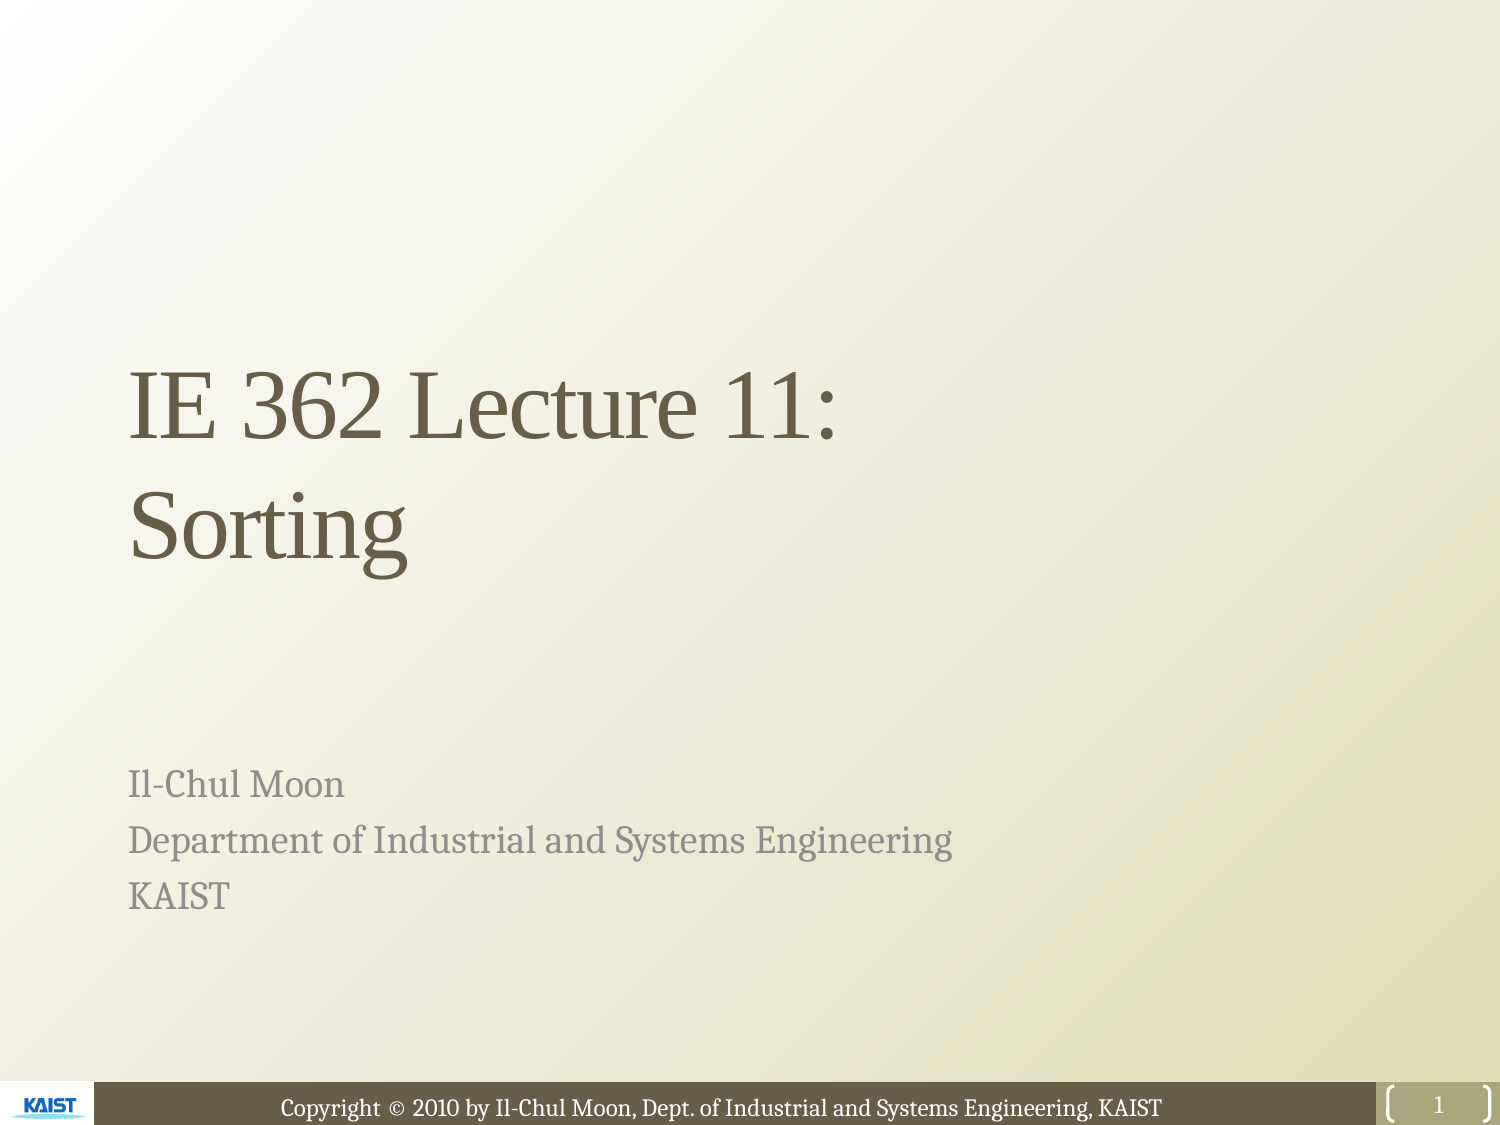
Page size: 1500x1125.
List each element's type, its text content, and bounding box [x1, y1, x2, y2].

title IE 362 Lecture 11: Sorting [112, 312, 1350, 587]
picture [0, 1081, 94, 1125]
subtitle Il-Chul Moon Department of Industrial and Systems Engineering KAIST [112, 750, 1353, 925]
slide_number 1 [1386, 1084, 1492, 1123]
